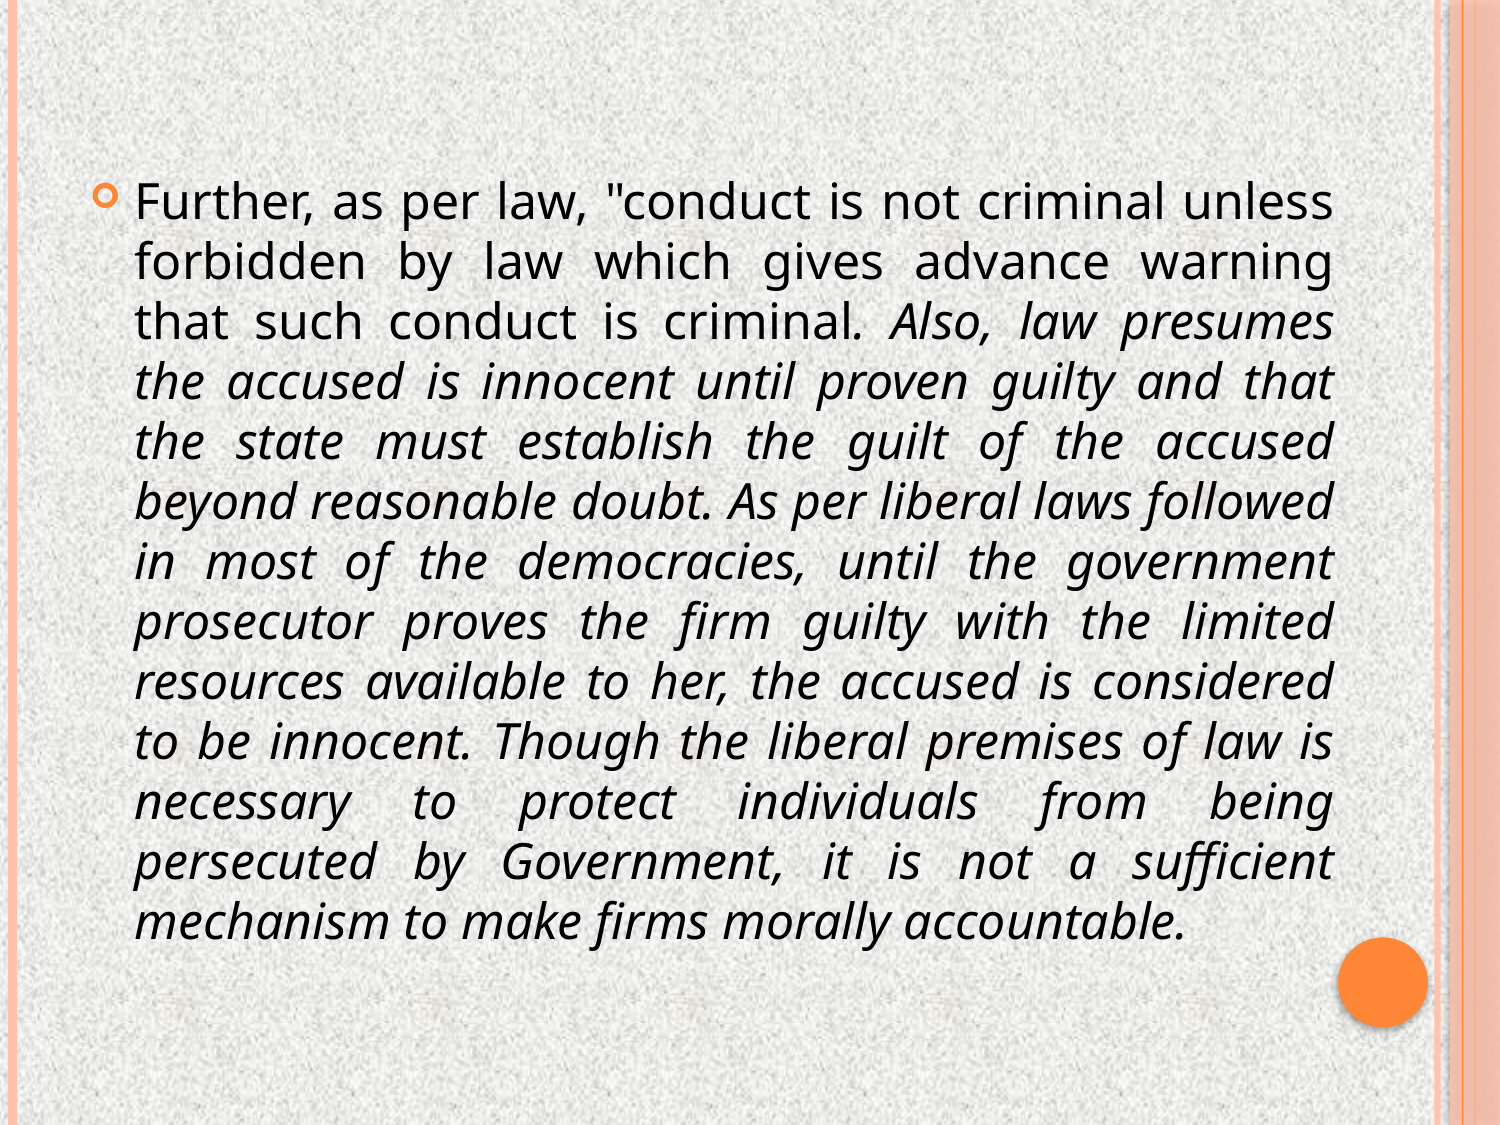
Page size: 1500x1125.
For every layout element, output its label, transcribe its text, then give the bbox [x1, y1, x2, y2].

list Further, as per law, "conduct is not criminal unless forbidden by law which gives advance warning that such conduct is criminal. Also, law presumes the accused is innocent until proven guilty and that the state must establish the guilt of the accused beyond reasonable doubt. As per liberal laws followed in most of the democracies, until the government prosecutor proves the firm guilty with the limited resources available to her, the accused is considered to be innocent. Though the liberal premises of law is necessary to protect individuals from being persecuted by Government, it is not a sufficient mechanism to make firms morally accountable. [75, 162, 1350, 1062]
picture [0, 0, 7, 1125]
picture [18, 0, 1434, 1125]
picture [1441, 0, 1449, 1125]
